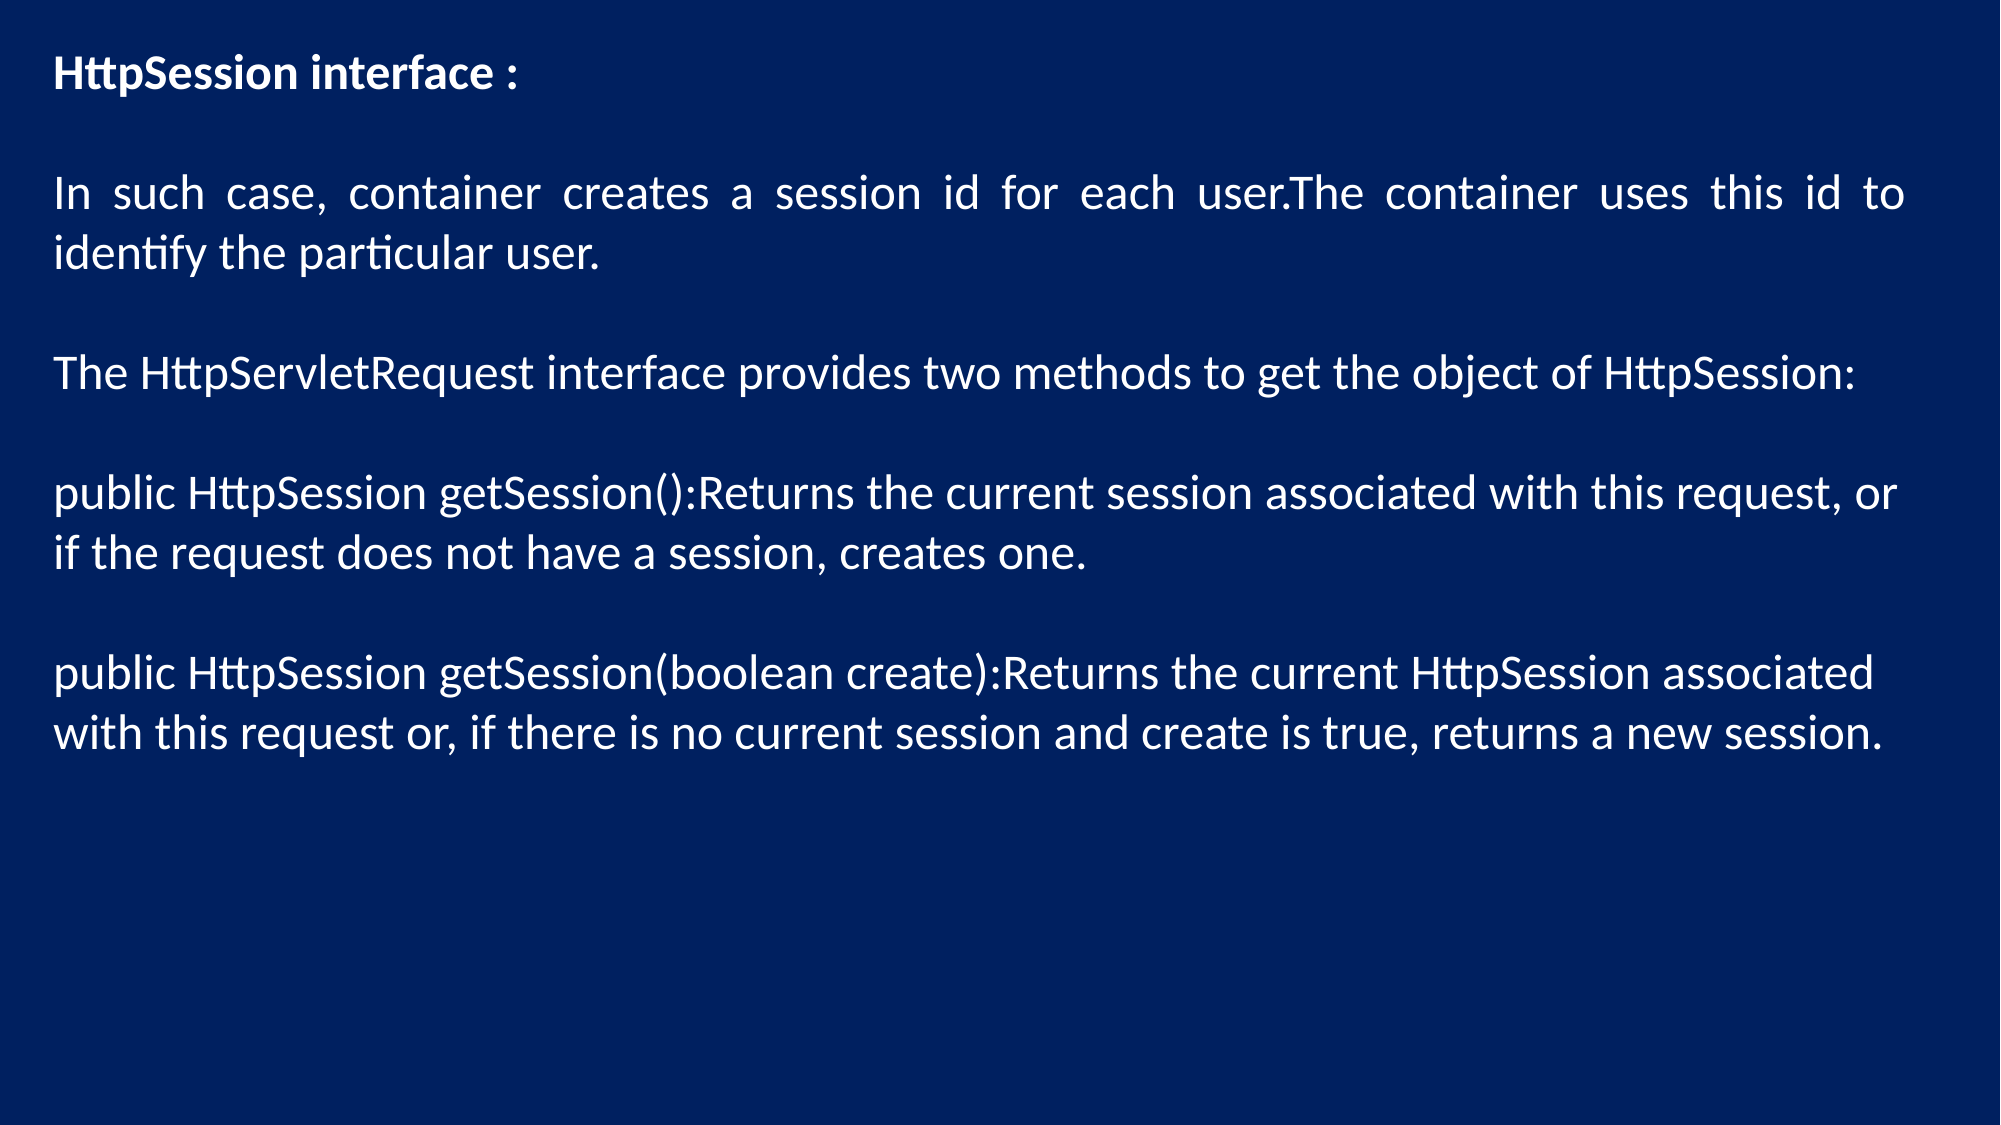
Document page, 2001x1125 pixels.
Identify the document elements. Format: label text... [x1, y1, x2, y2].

text_box HttpSession interface : In such case, container creates a session id for each user.The container uses this id to identify the particular user. The HttpServletRequest interface provides two methods to get the object of HttpSession: public HttpSession getSession():Returns the current session associated with this request, or if the request does not have a session, creates one. public HttpSession getSession(boolean create):Returns the current HttpSession associated with this request or, if there is no current session and create is true, returns a new session. [38, 31, 1921, 812]
